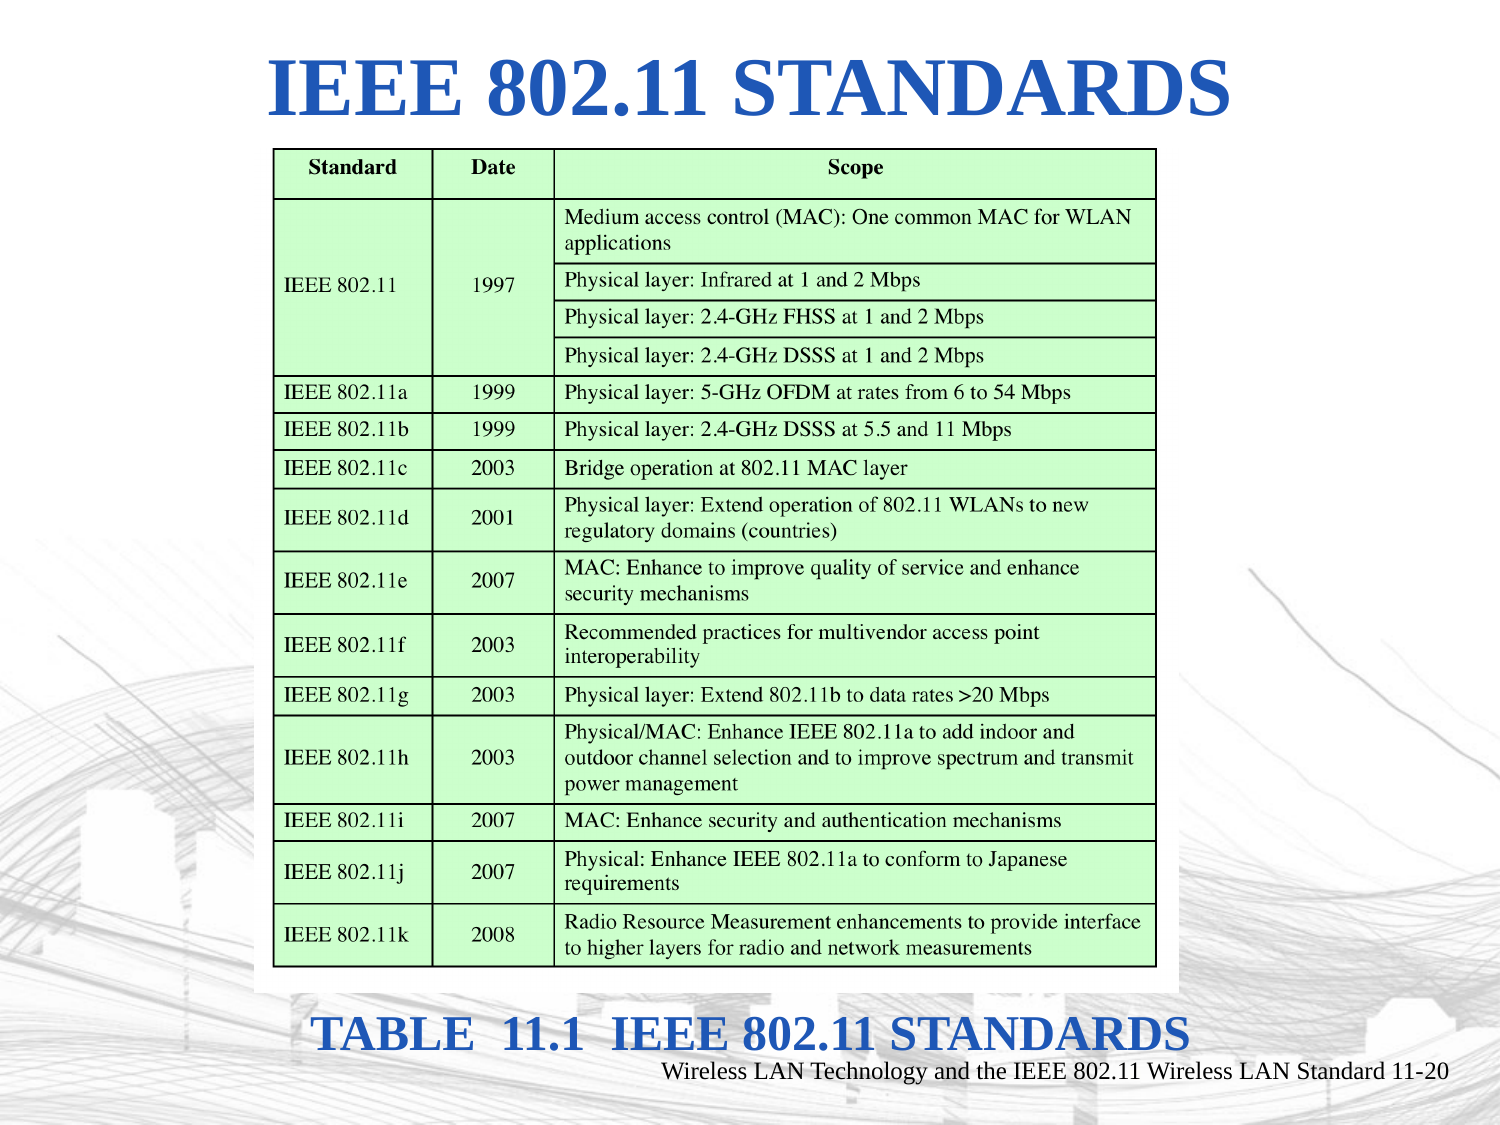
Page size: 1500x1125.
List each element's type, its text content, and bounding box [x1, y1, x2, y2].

text_box Wireless LAN Technology and the IEEE 802.11 Wireless LAN Standard 11-20 [623, 1039, 1465, 1100]
picture [0, 0, 1500, 1125]
title IEEE 802.11 Standards [75, 0, 1425, 177]
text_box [253, 148, 1179, 994]
text_box Table 11.1 IEEE 802.11 Standards [75, 992, 1425, 1059]
